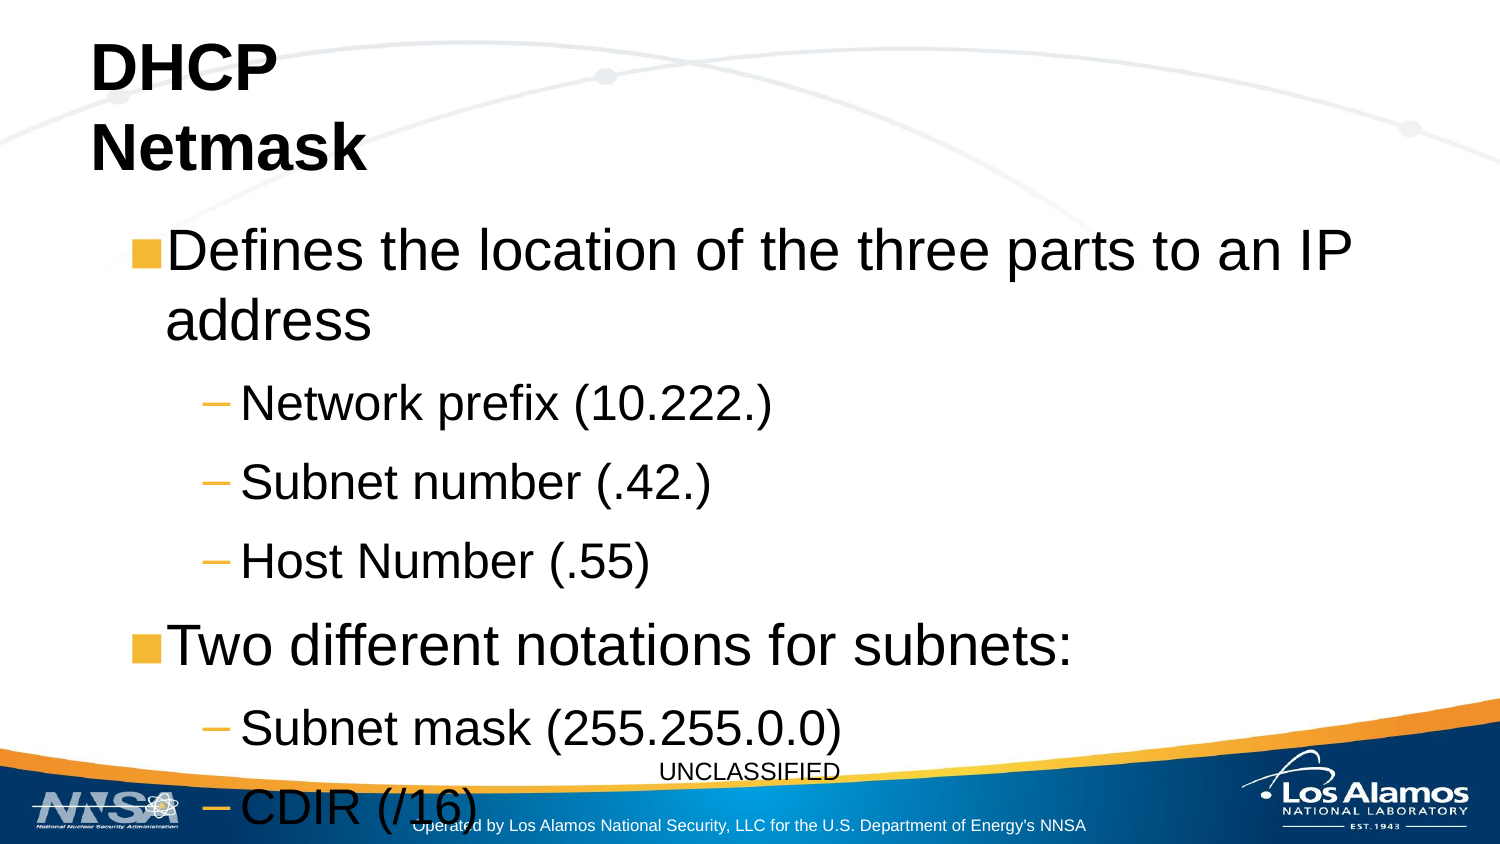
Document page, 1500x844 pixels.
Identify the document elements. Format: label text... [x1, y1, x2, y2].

title DHCP Netmask [75, 33, 1425, 175]
picture [0, 0, 1500, 844]
list Defines the location of the three parts to an IP address Network prefix (10.222.) Subnet number (.42.) Host Number (.55) Two different notations for subnets: Subnet mask (255.255.0.0) CDIR (/16) [75, 196, 1453, 748]
